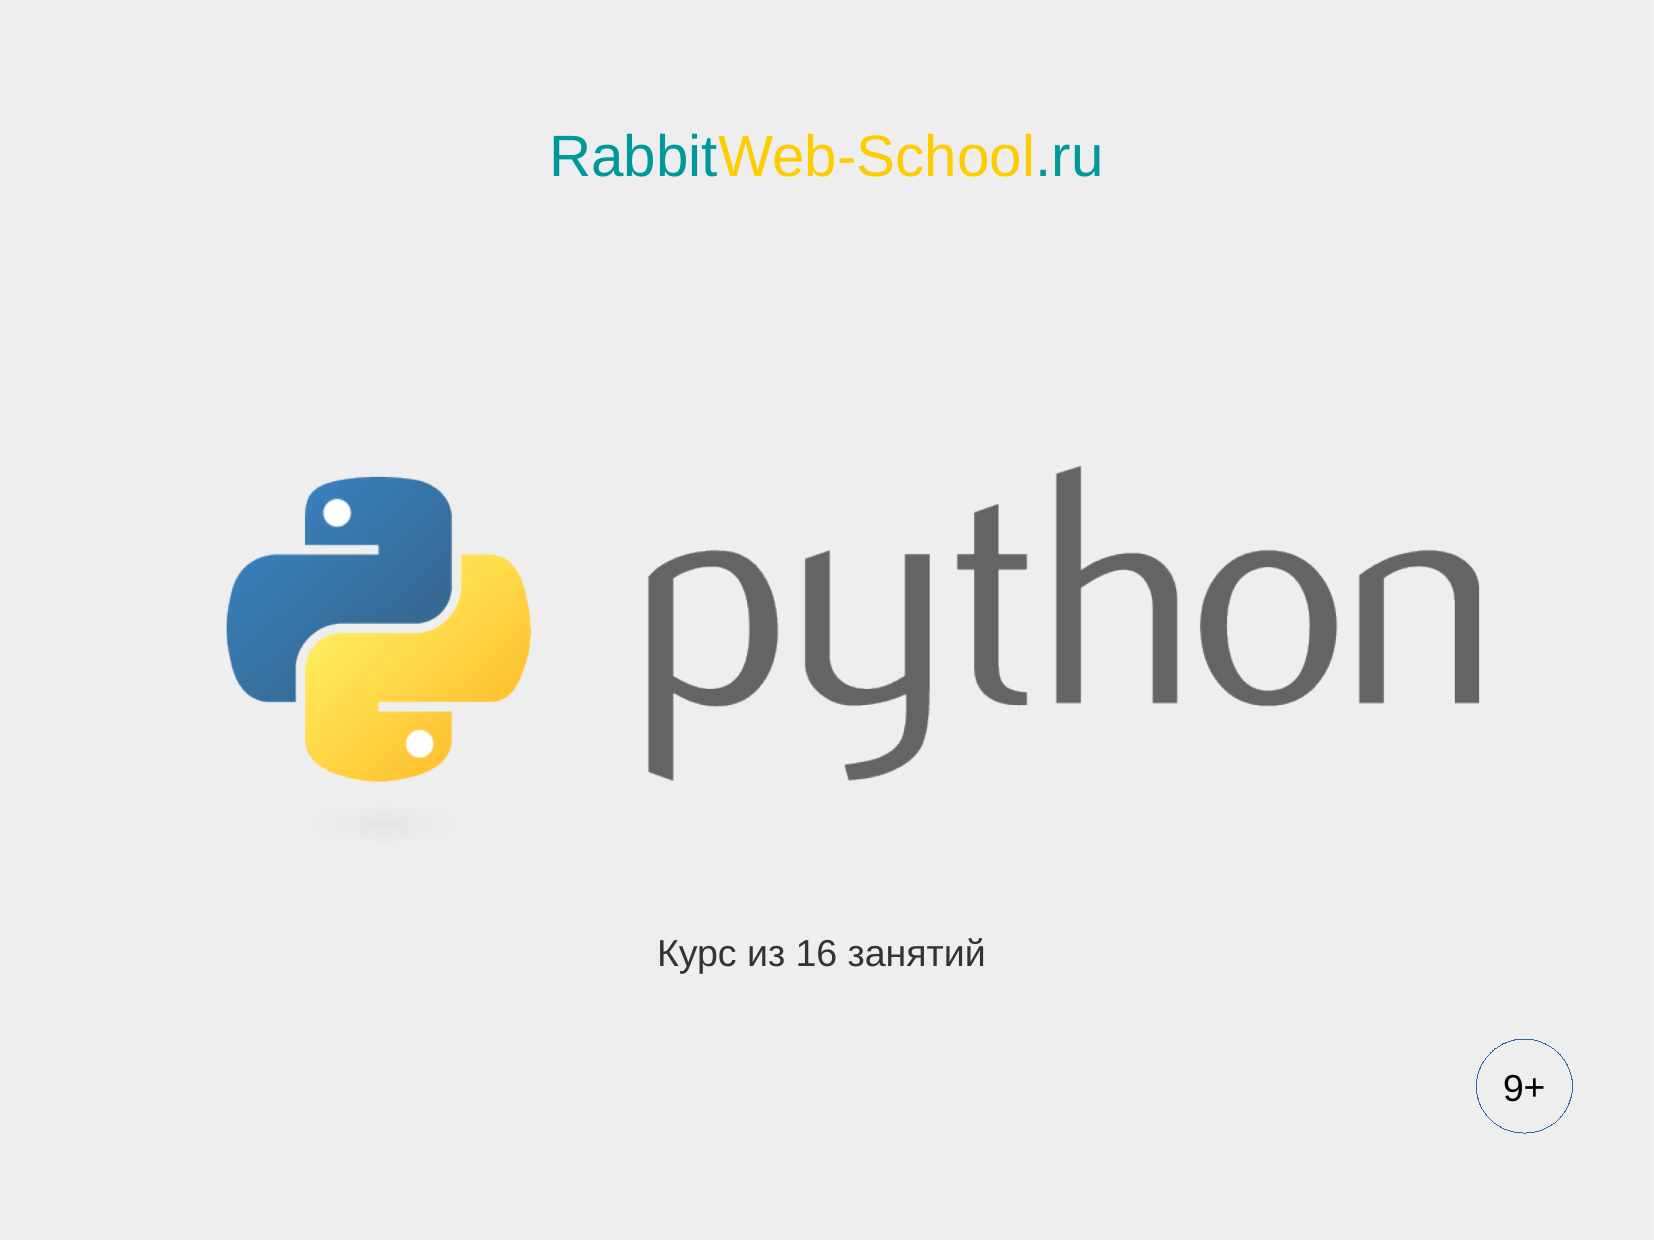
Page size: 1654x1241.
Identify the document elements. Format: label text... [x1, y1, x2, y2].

text_box Курс из 16 занятий [631, 956, 1052, 978]
picture [9, 386, 1654, 946]
text_box 9+ [1476, 1039, 1573, 1134]
text_box RabbitWeb-School.ru [82, 49, 1571, 257]
